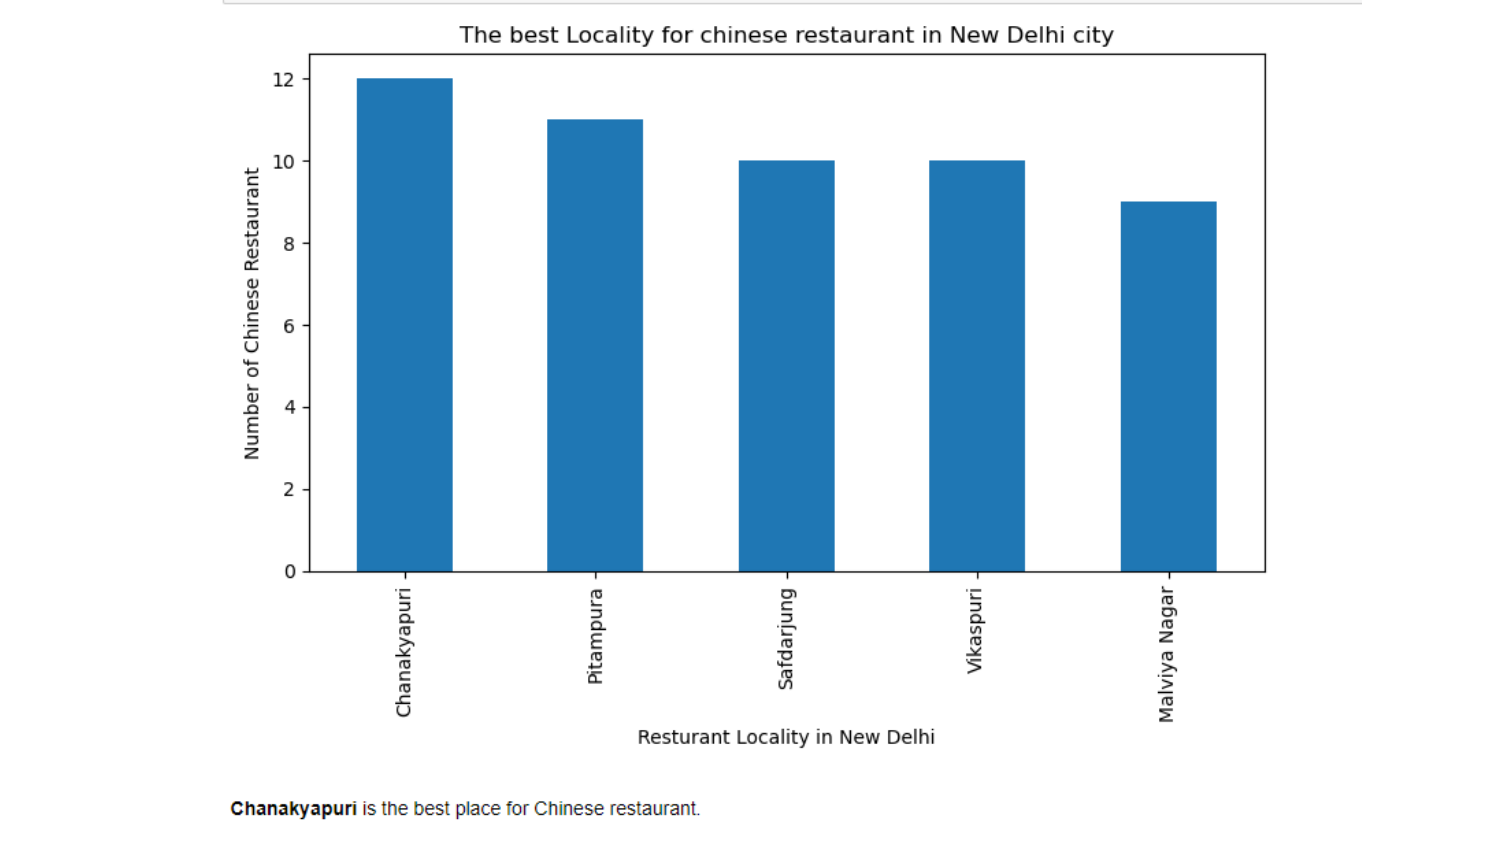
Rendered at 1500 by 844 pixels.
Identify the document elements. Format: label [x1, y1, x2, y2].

picture [138, 0, 1362, 844]
